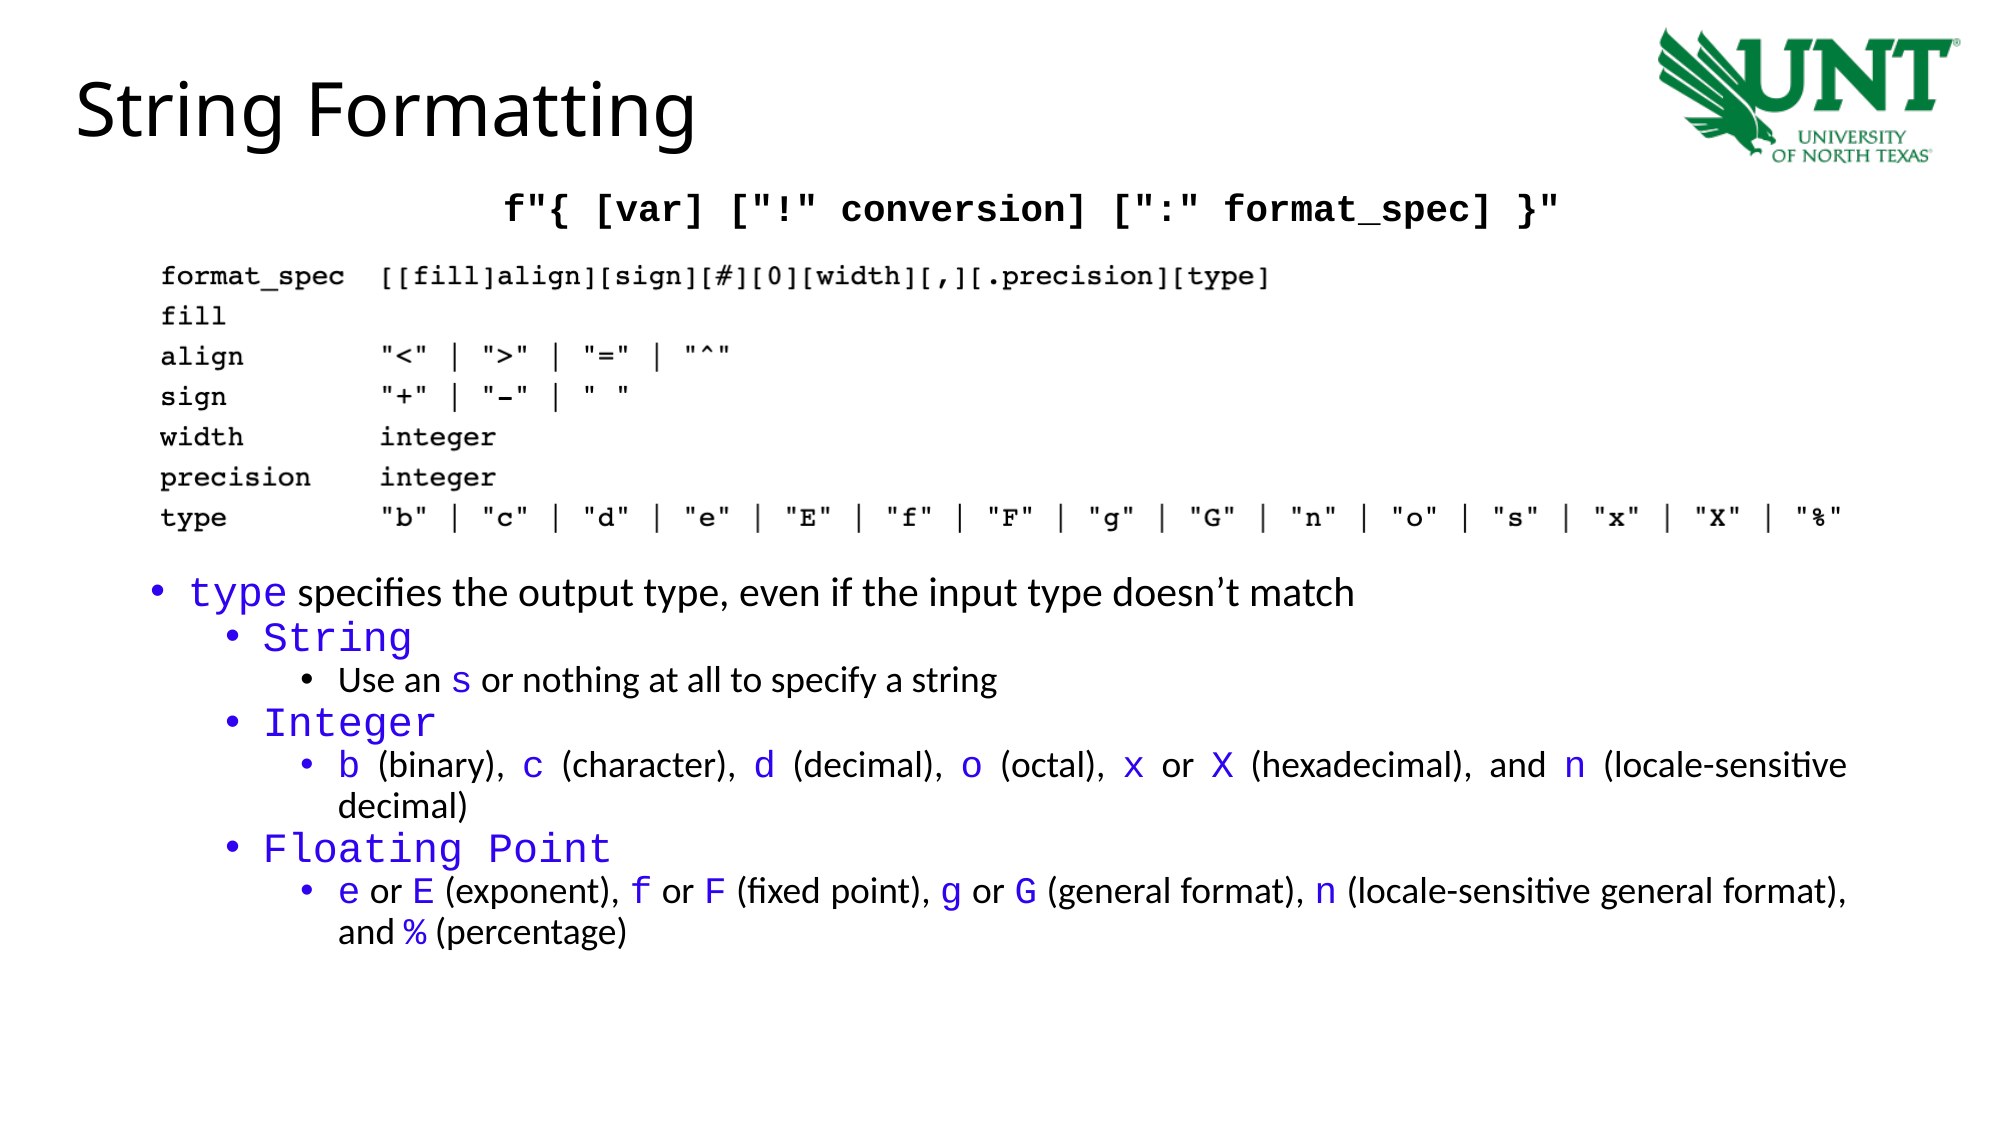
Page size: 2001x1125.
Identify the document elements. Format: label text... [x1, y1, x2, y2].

picture [1572, 0, 2001, 206]
picture [151, 254, 1849, 546]
text_box f"{ [var] ["!" conversion] [":" format_spec] }" [60, 176, 1863, 237]
title String Formatting [60, 35, 1786, 176]
list type specifies the output type, even if the input type doesn’t match String Use an s or nothing at all to specify a string Integer b (binary), c (character), d (decimal), o (octal), x or X (hexadecimal), and n (locale-sensitive decimal) Floating Point e or E (exponent), f or F (fixed point), g or G (general format), n (locale-sensitive general format), and % (percentage) [60, 562, 1863, 1090]
